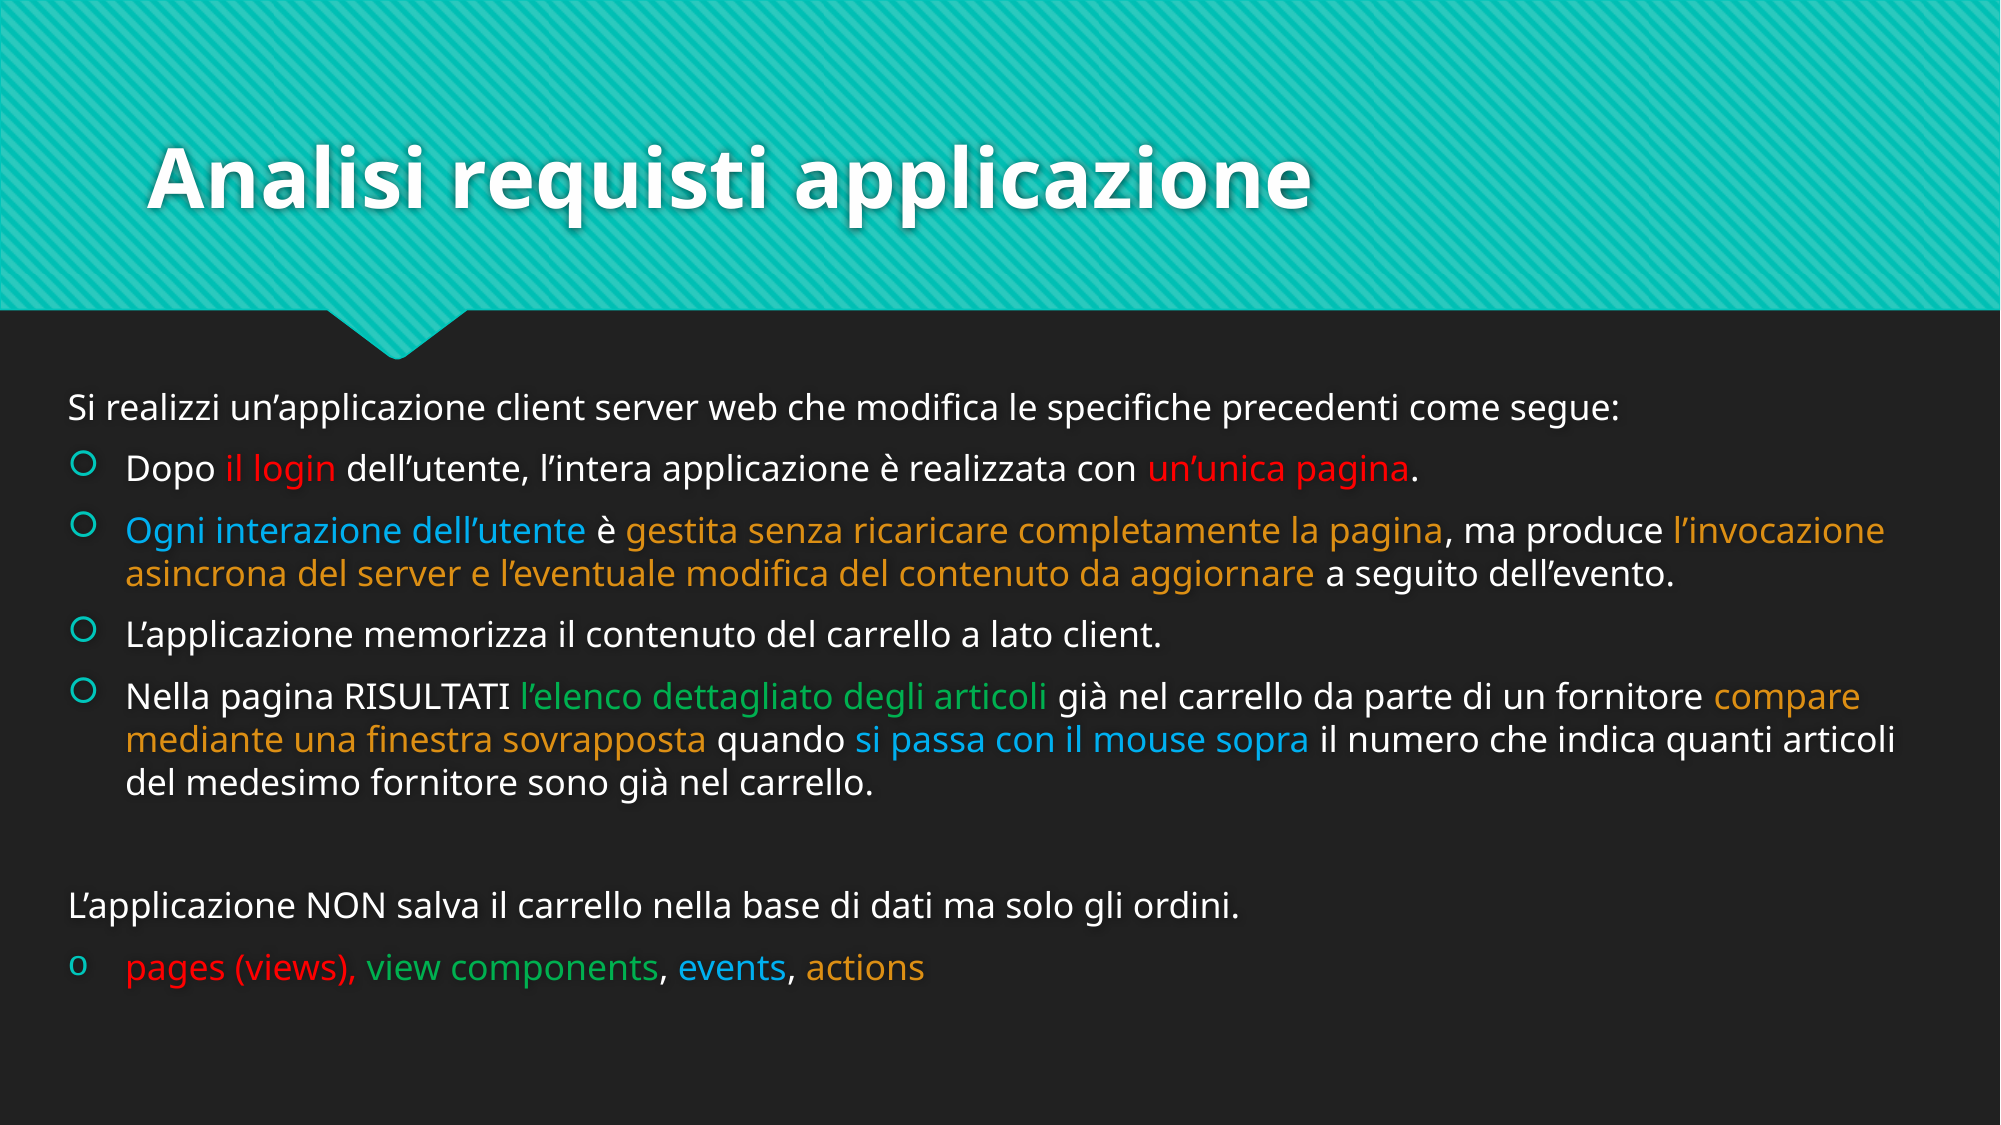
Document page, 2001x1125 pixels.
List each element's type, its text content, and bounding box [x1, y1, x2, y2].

list Si realizzi un’applicazione client server web che modifica le specifiche precedenti come segue: Dopo il login dell’utente, l’intera applicazione è realizzata con un’unica pagina. Ogni interazione dell’utente è gestita senza ricaricare completamente la pagina, ma produce l’invocazione asincrona del server e l’eventuale modifica del contenuto da aggiornare a seguito dell’evento. L’applicazione memorizza il contenuto del carrello a lato client. Nella pagina RISULTATI l’elenco dettagliato degli articoli già nel carrello da parte di un fornitore compare mediante una finestra sovrapposta quando si passa con il mouse sopra il numero che indica quanti articoli del medesimo fornitore sono già nel carrello. L’applicazione NON salva il carrello nella base di dati ma solo gli ordini. pages (views), view components, events, actions [52, 377, 1920, 1003]
title Analisi requisti applicazione [132, 73, 1868, 233]
